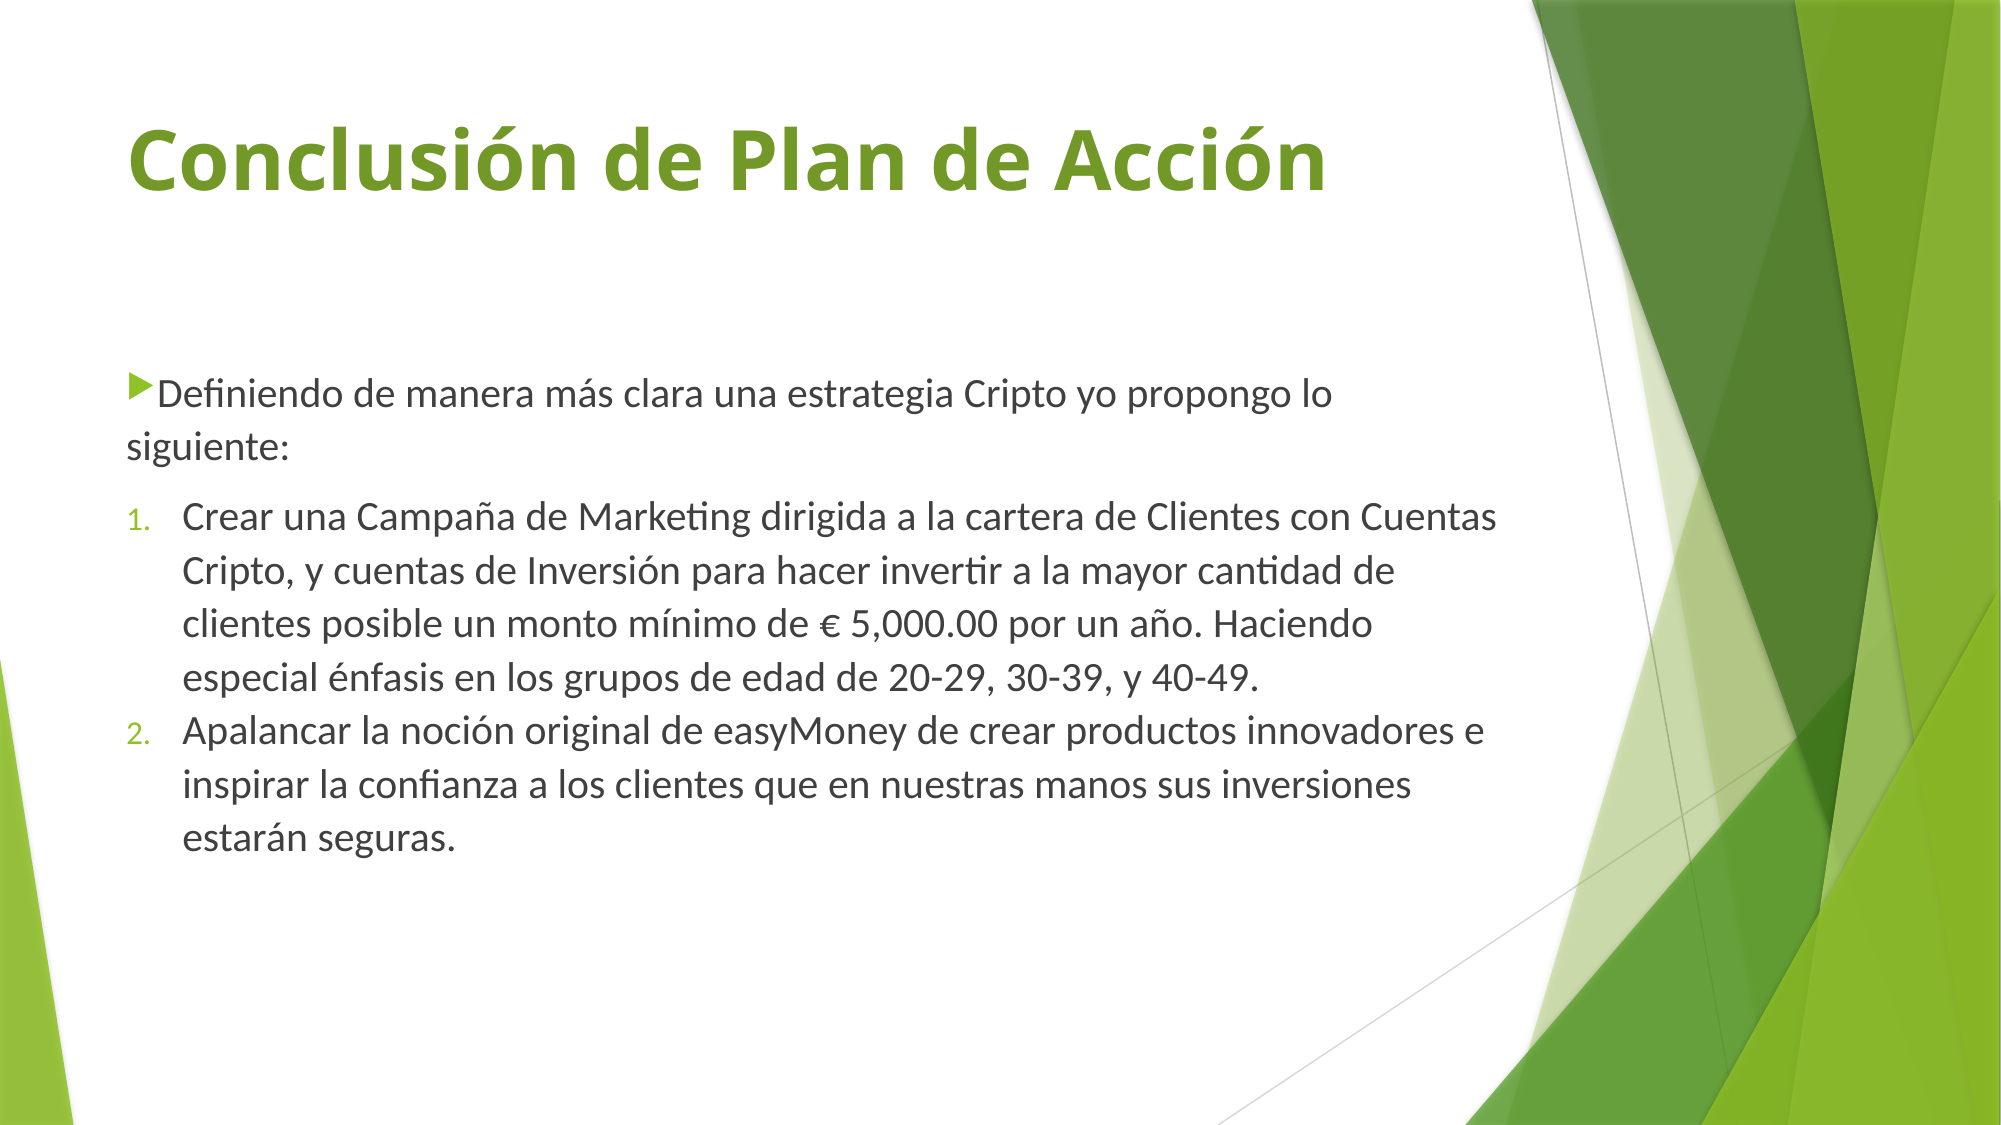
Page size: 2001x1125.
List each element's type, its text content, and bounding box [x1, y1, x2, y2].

list Definiendo de manera más clara una estrategia Cripto yo propongo lo siguiente: Crear una Campaña de Marketing dirigida a la cartera de Clientes con Cuentas Cripto, y cuentas de Inversión para hacer invertir a la mayor cantidad de clientes posible un monto mínimo de € 5,000.00 por un año. Haciendo especial énfasis en los grupos de edad de 20-29, 30-39, y 40-49. Apalancar la noción original de easyMoney de crear productos innovadores e inspirar la confianza a los clientes que en nuestras manos sus inversiones estarán seguras. [111, 354, 1522, 992]
title Conclusión de Plan de Acción [111, 99, 1522, 317]
